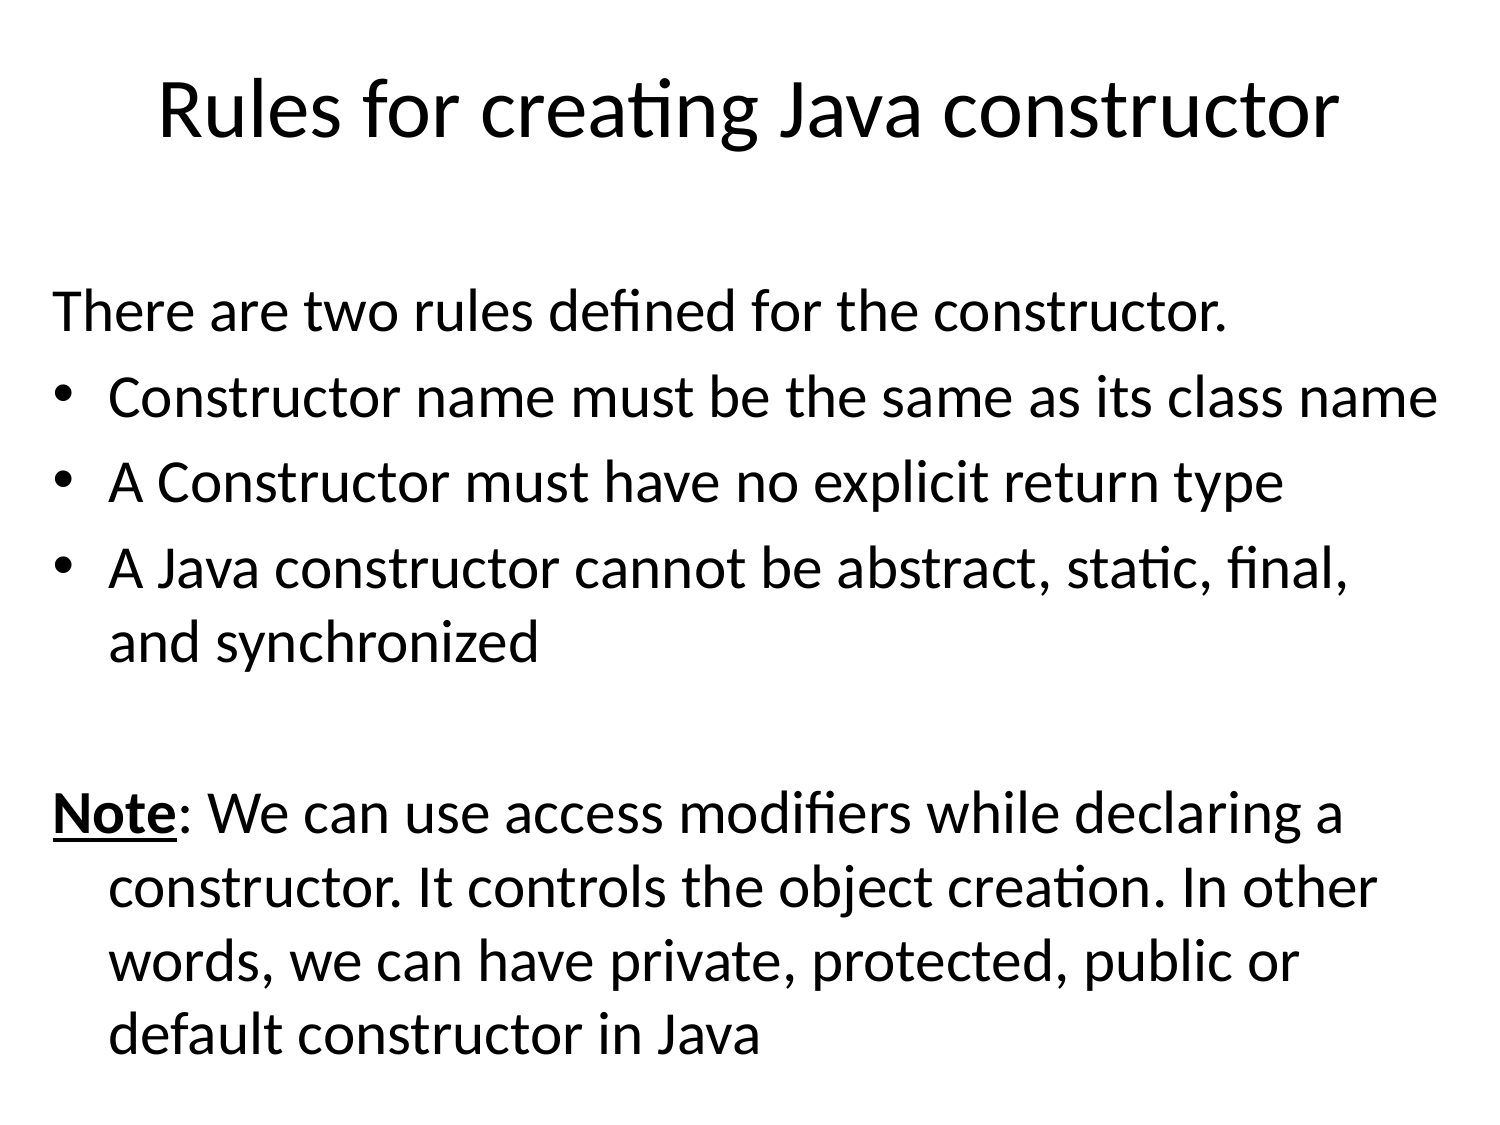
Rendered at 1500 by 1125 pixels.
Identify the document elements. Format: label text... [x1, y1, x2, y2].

list There are two rules defined for the constructor. Constructor name must be the same as its class name A Constructor must have no explicit return type A Java constructor cannot be abstract, static, final, and synchronized Note: We can use access modifiers while declaring a constructor. It controls the object creation. In other words, we can have private, protected, public or default constructor in Java [37, 262, 1463, 1100]
title Rules for creating Java constructor [75, 45, 1425, 163]
